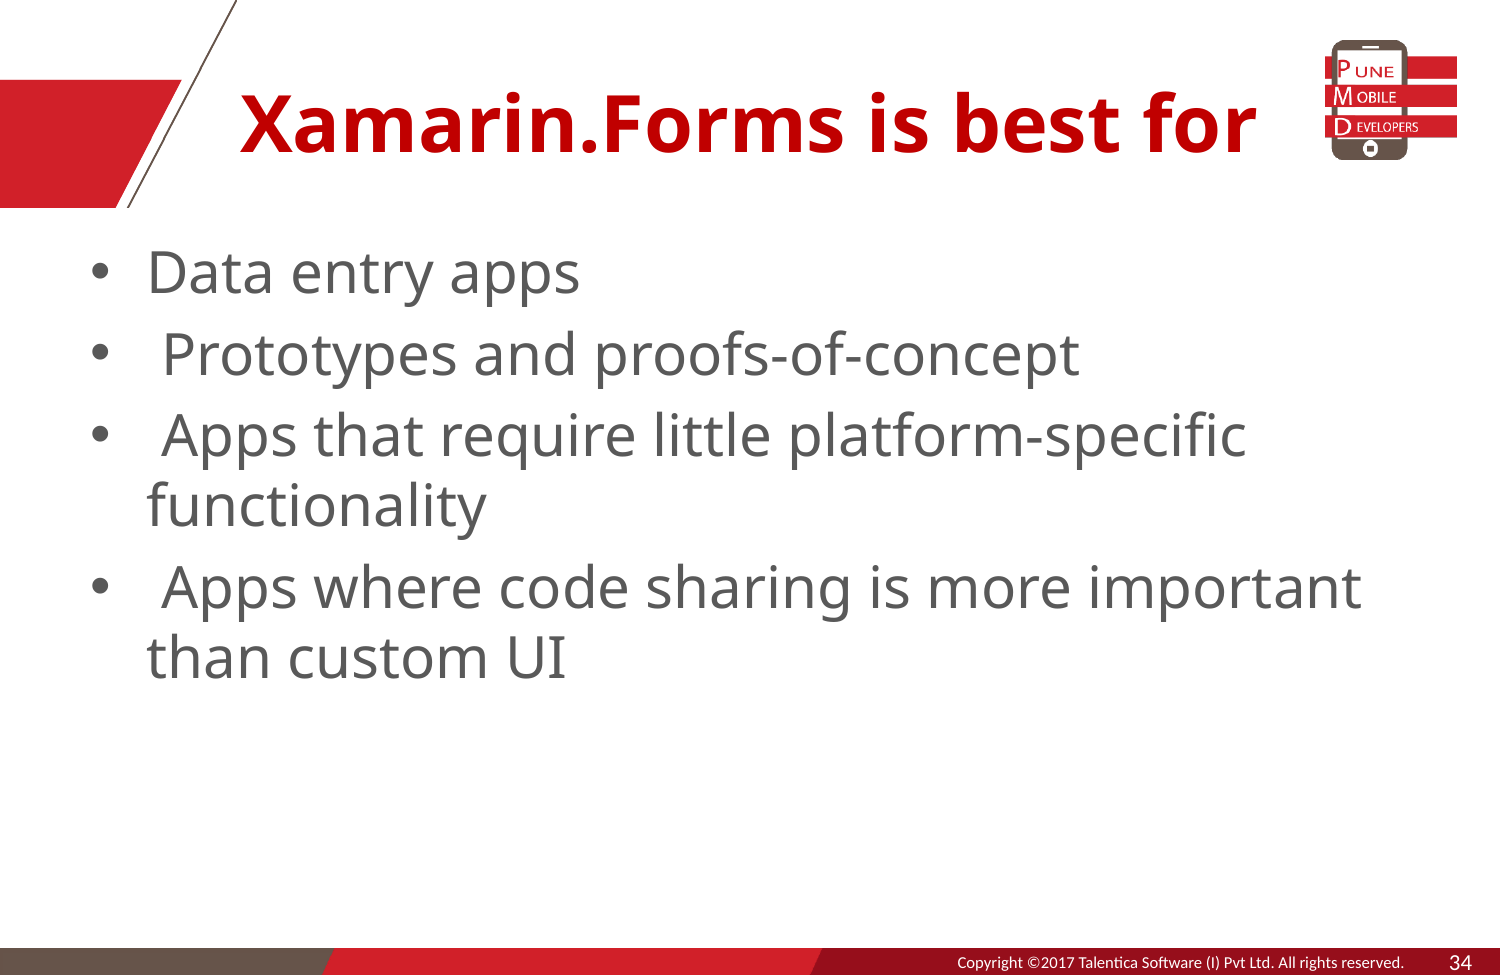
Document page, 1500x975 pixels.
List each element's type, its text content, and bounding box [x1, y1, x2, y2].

picture [0, 0, 237, 208]
picture [0, 948, 1500, 975]
picture [1425, 40, 1457, 160]
title Xamarin.Forms is best for [225, 39, 1425, 202]
list Data entry apps Prototypes and proofs-of-concept Apps that require little platform-specific functionality Apps where code sharing is more important than custom UI [75, 227, 1425, 871]
